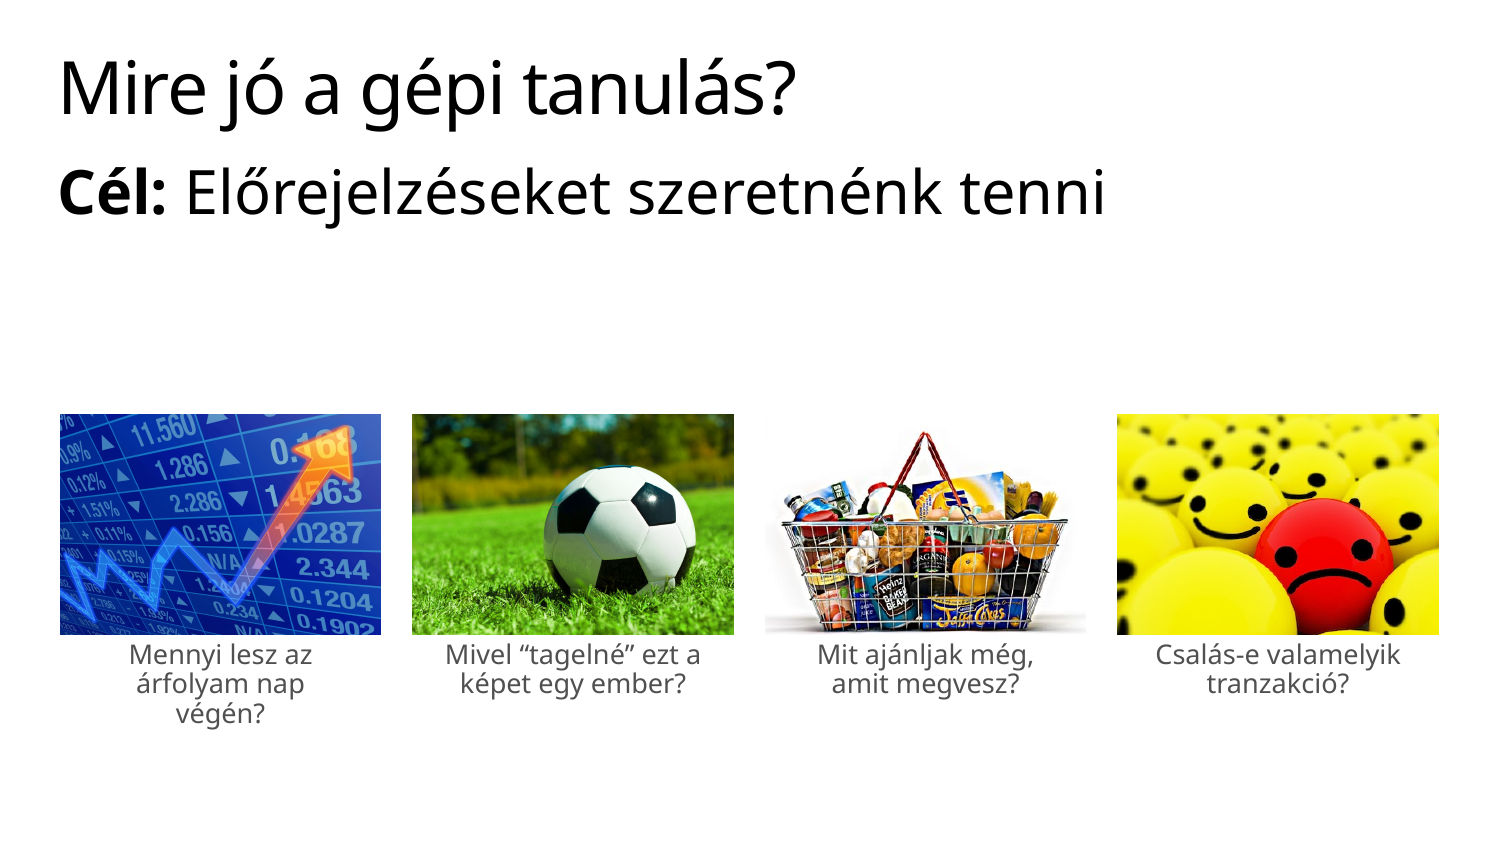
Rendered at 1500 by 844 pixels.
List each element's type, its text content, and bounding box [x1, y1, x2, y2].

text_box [58, 324, 1441, 824]
list Cél: Előrejelzéseket szeretnénk tenni [33, 146, 1467, 244]
title Mire jó a gépi tanulás? [33, 35, 1468, 147]
